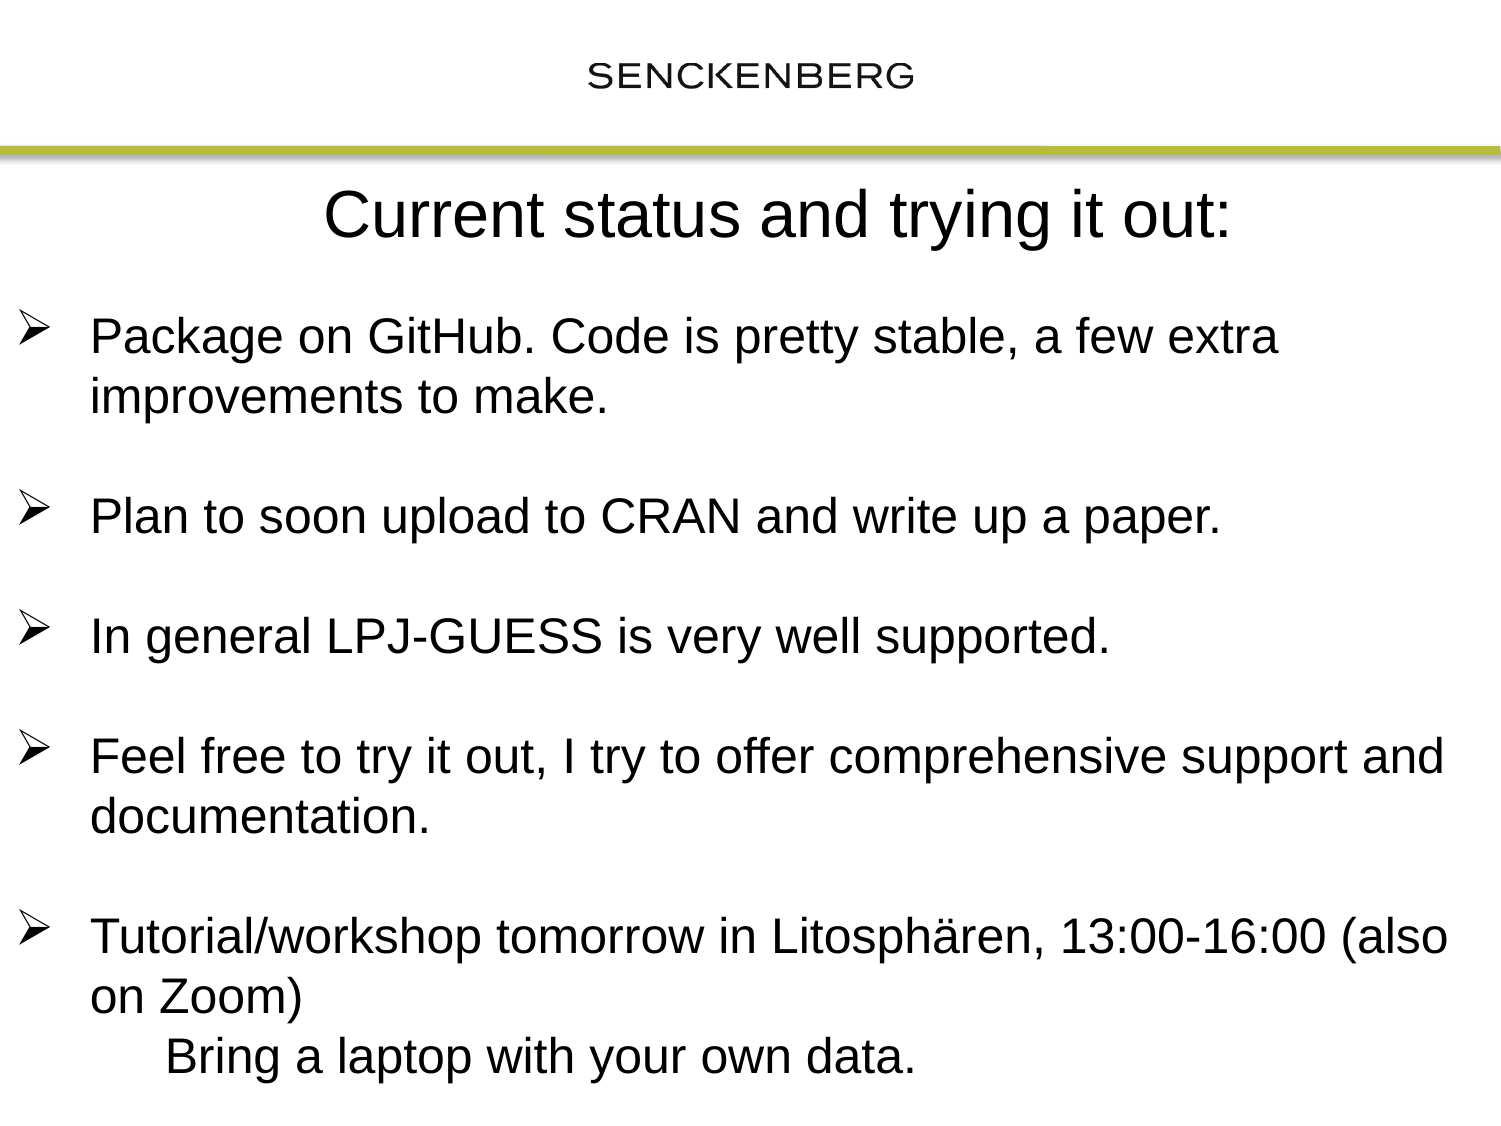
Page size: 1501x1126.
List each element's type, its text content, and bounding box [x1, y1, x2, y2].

text_box Package on GitHub. Code is pretty stable, a few extra improvements to make. Plan to soon upload to CRAN and write up a paper. In general LPJ-GUESS is very well supported. Feel free to try it out, I try to offer comprehensive support and documentation. Tutorial/workshop tomorrow in Litosphären, 13:00-16:00 (also on Zoom) Bring a laptop with your own data. [0, 296, 1501, 1092]
text_box Current status and trying it out: [308, 163, 1282, 259]
picture [588, 63, 914, 93]
